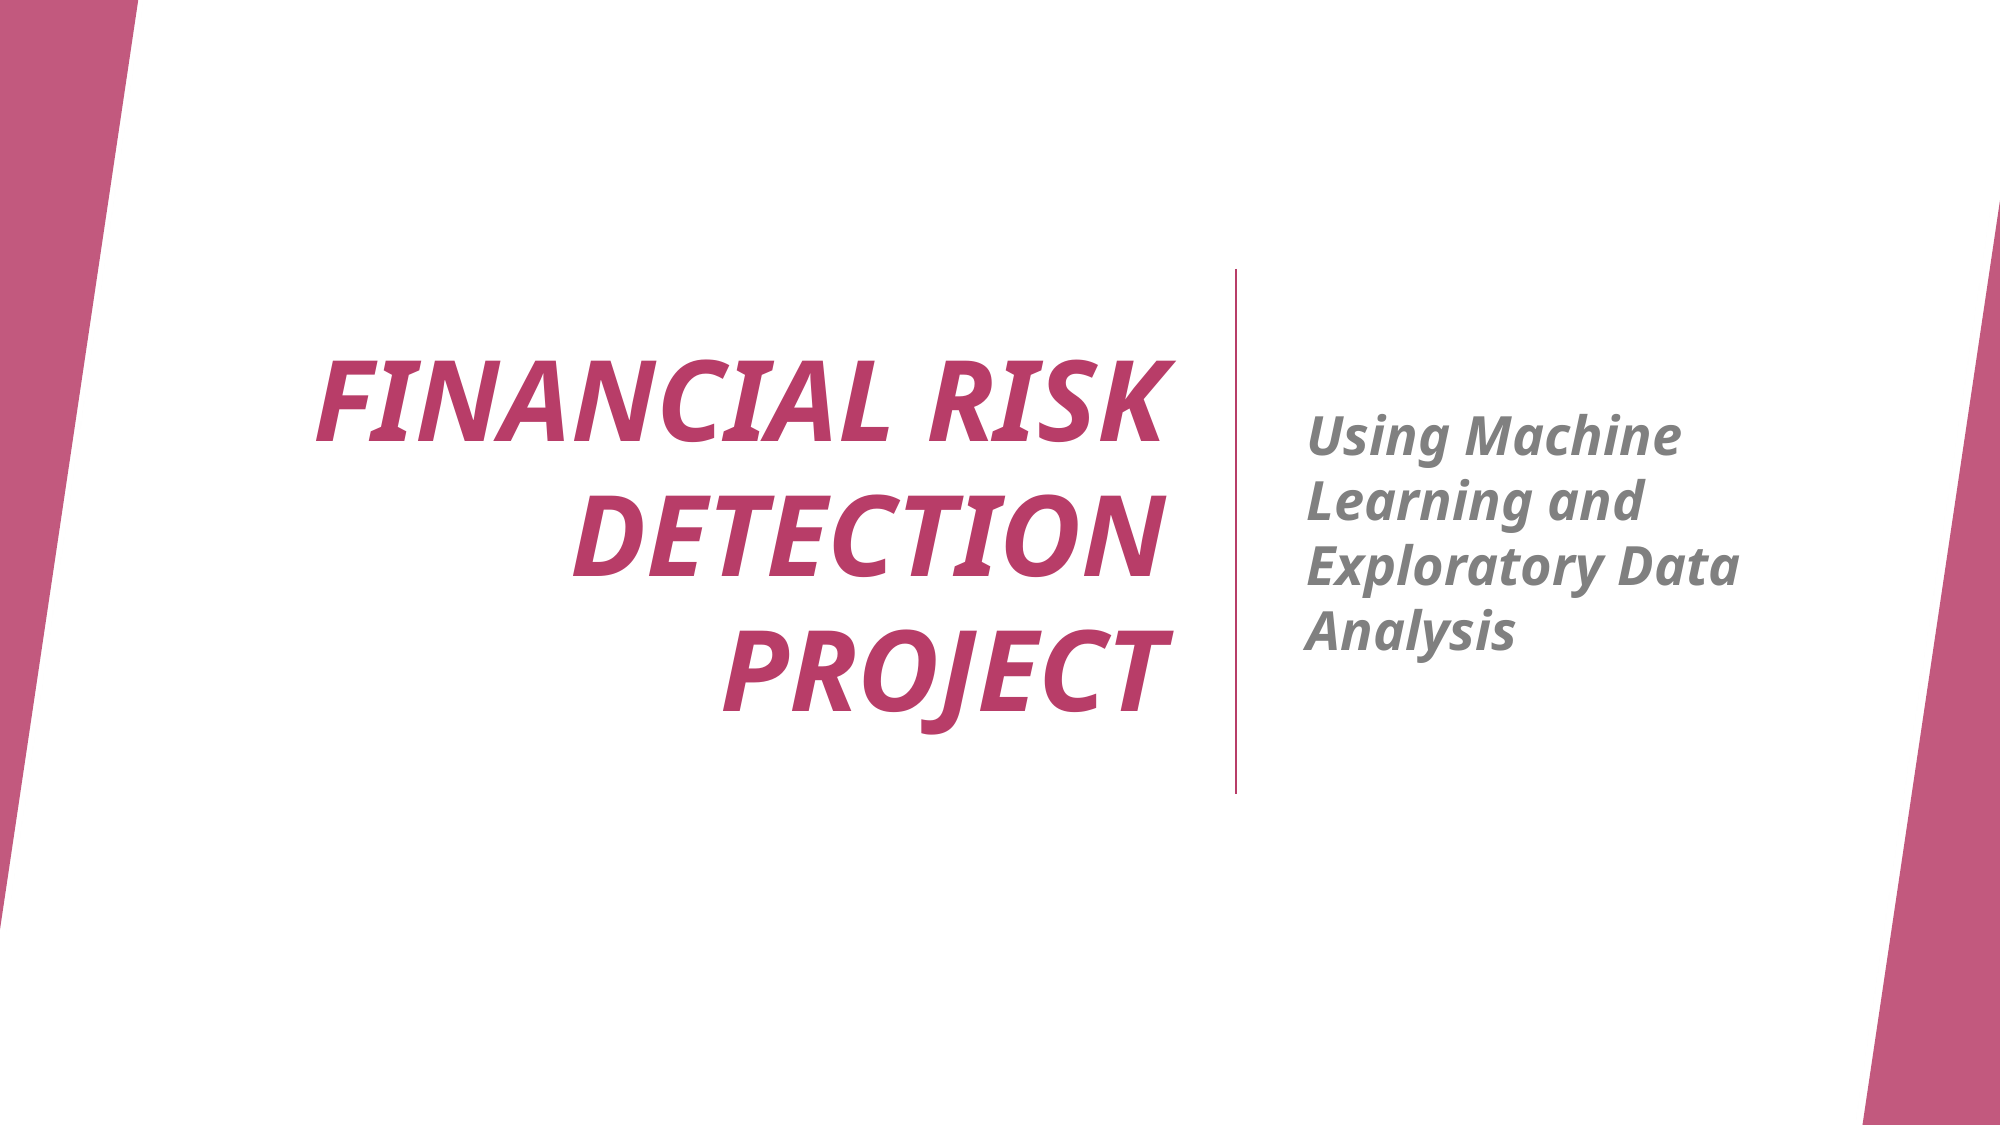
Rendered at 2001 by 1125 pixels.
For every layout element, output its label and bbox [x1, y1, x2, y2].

text_box [0, 0, 2000, 1125]
